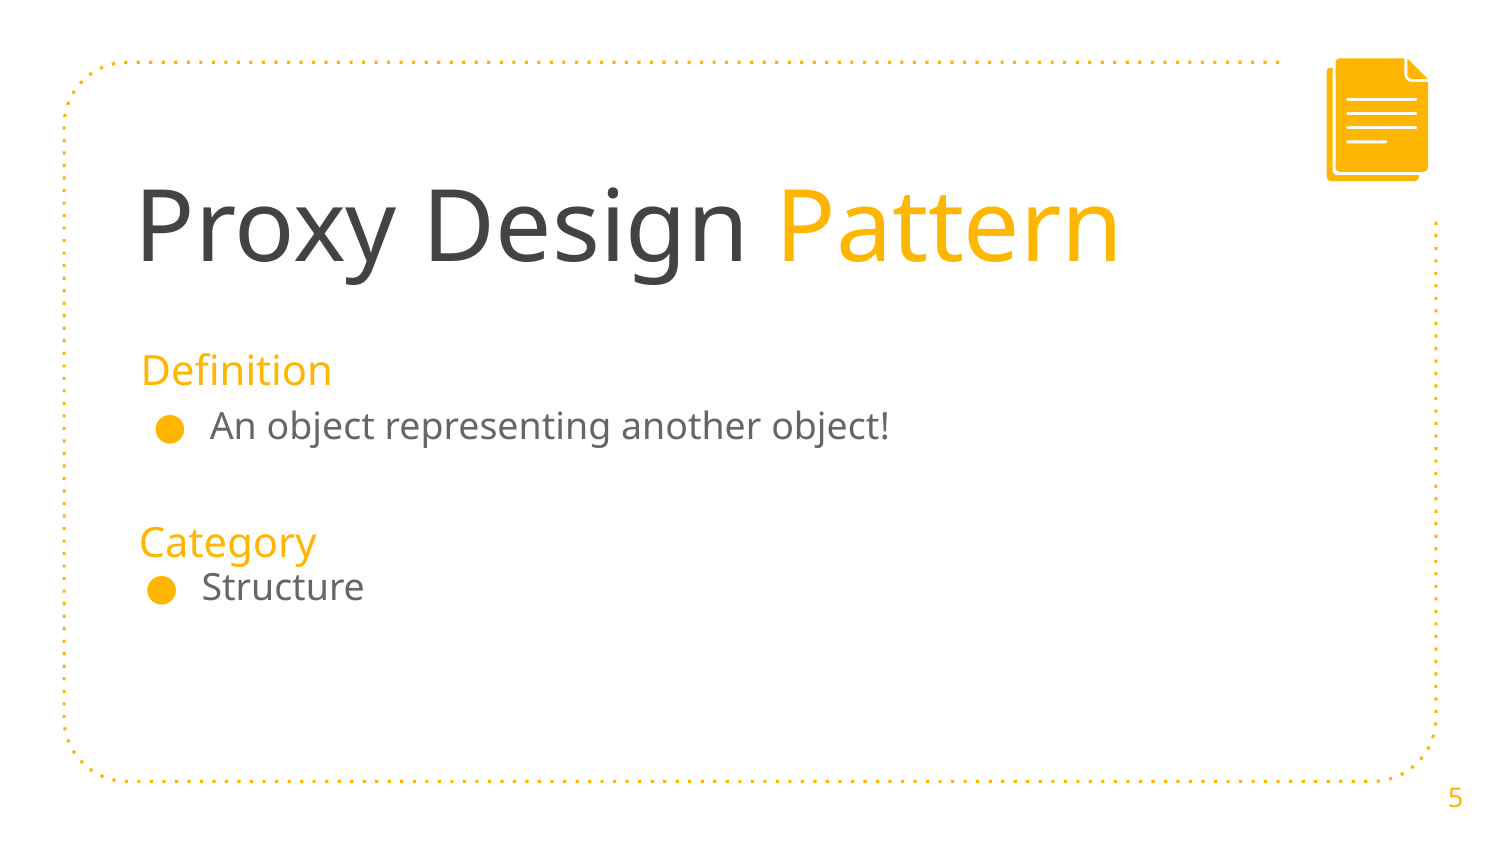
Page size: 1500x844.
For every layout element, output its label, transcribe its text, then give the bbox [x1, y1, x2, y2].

slide_number 5 [1411, 753, 1500, 844]
text_box Category [123, 508, 332, 548]
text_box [1326, 58, 1429, 182]
text_box Structure [111, 548, 412, 644]
list An object representing another object! [119, 387, 941, 483]
title Proxy Design Pattern [119, 146, 1305, 287]
text_box Definition [125, 336, 349, 401]
